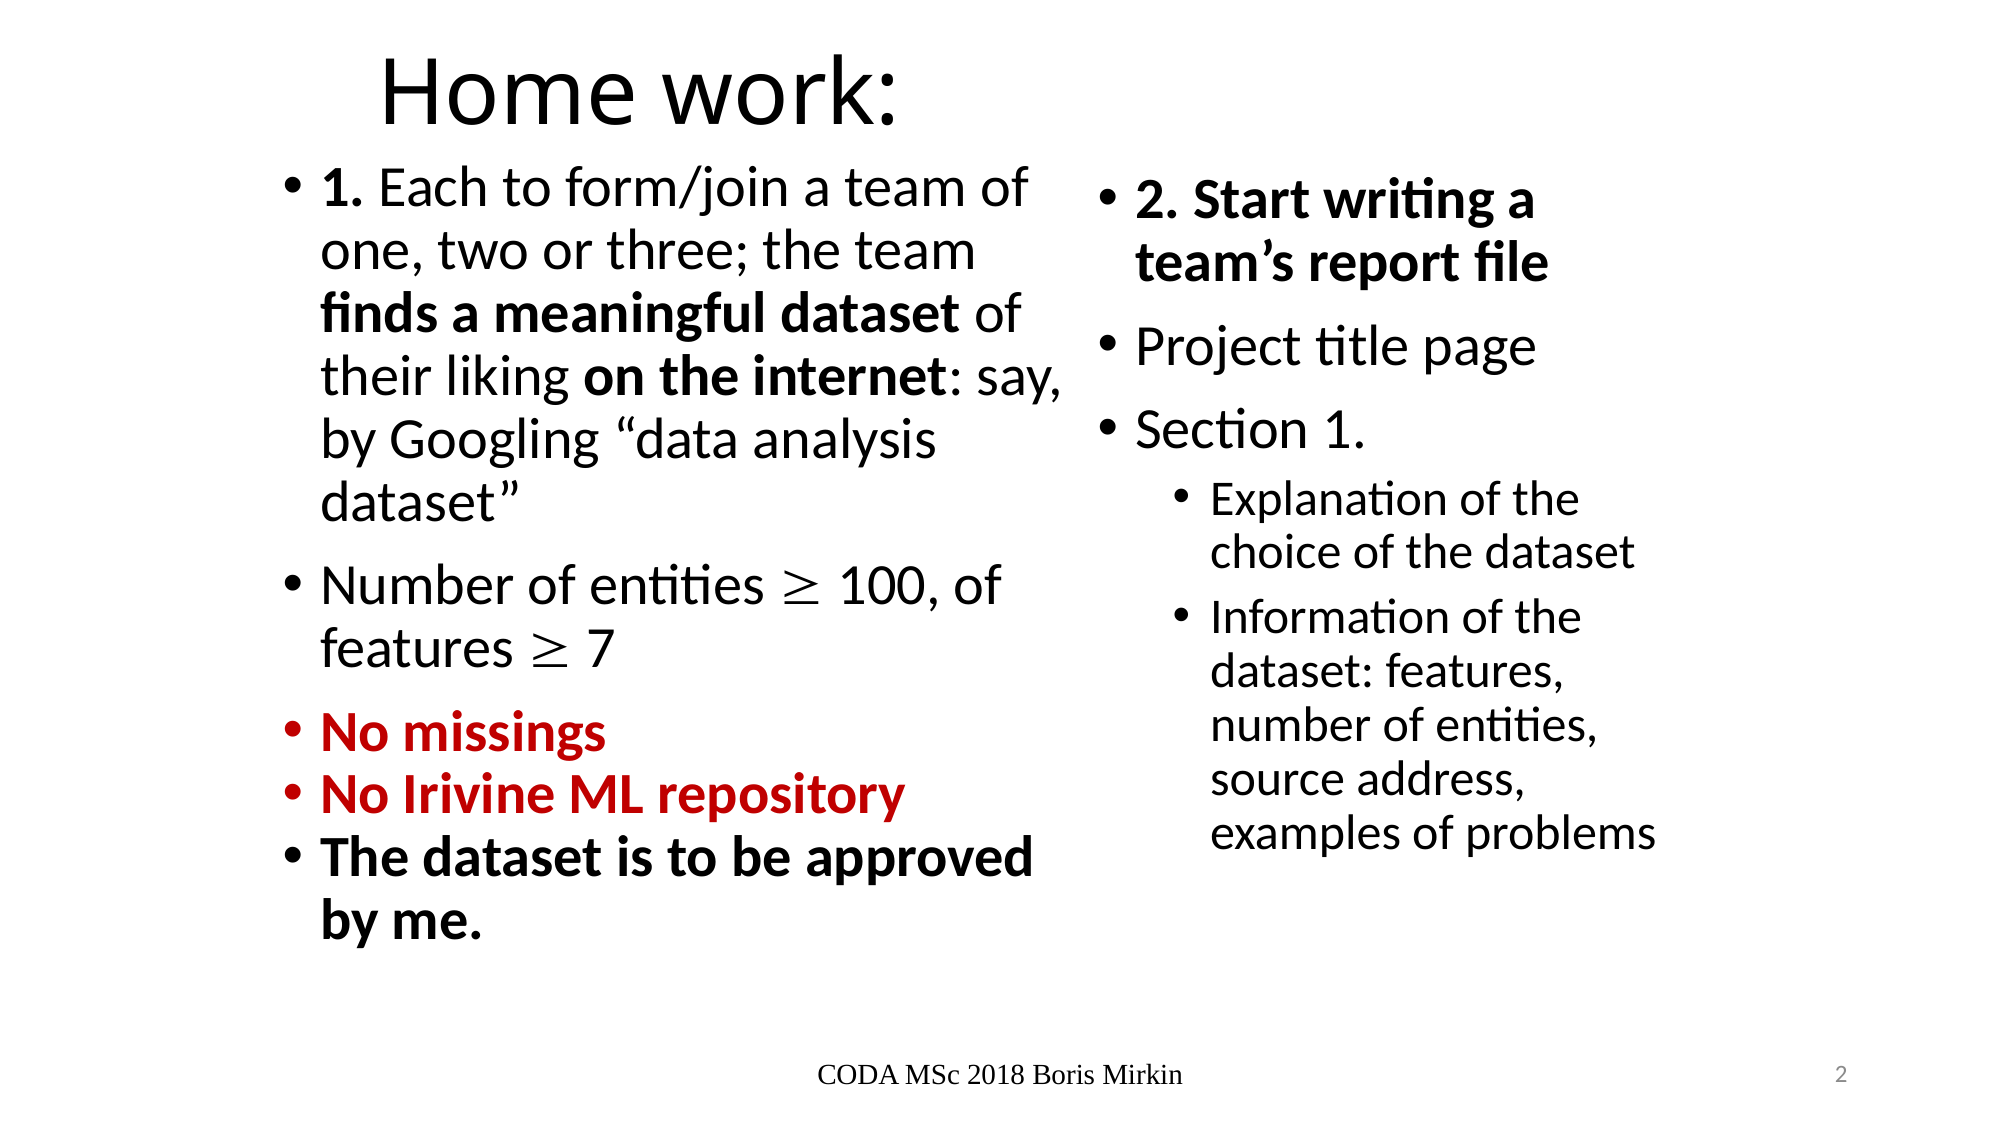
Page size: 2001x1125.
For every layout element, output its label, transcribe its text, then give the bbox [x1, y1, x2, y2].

list 2. Start writing a team’s report file Project title page Section 1. Explanation of the choice of the dataset Information of the dataset: features, number of entities, source address, examples of problems [1082, 160, 1716, 1015]
slide_number 2 [1412, 1042, 1863, 1103]
title Home work: [362, 30, 1645, 159]
footer CODA MSc 2018 Boris Mirkin [662, 1042, 1338, 1103]
list 1. Each to form/join a team of one, two or three; the team finds a meaningful dataset of their liking on the internet: say, by Googling “data analysis dataset” Number of entities  100, of features  7 No missings No Irivine ML repository The dataset is to be approved by me. [267, 149, 1083, 1125]
